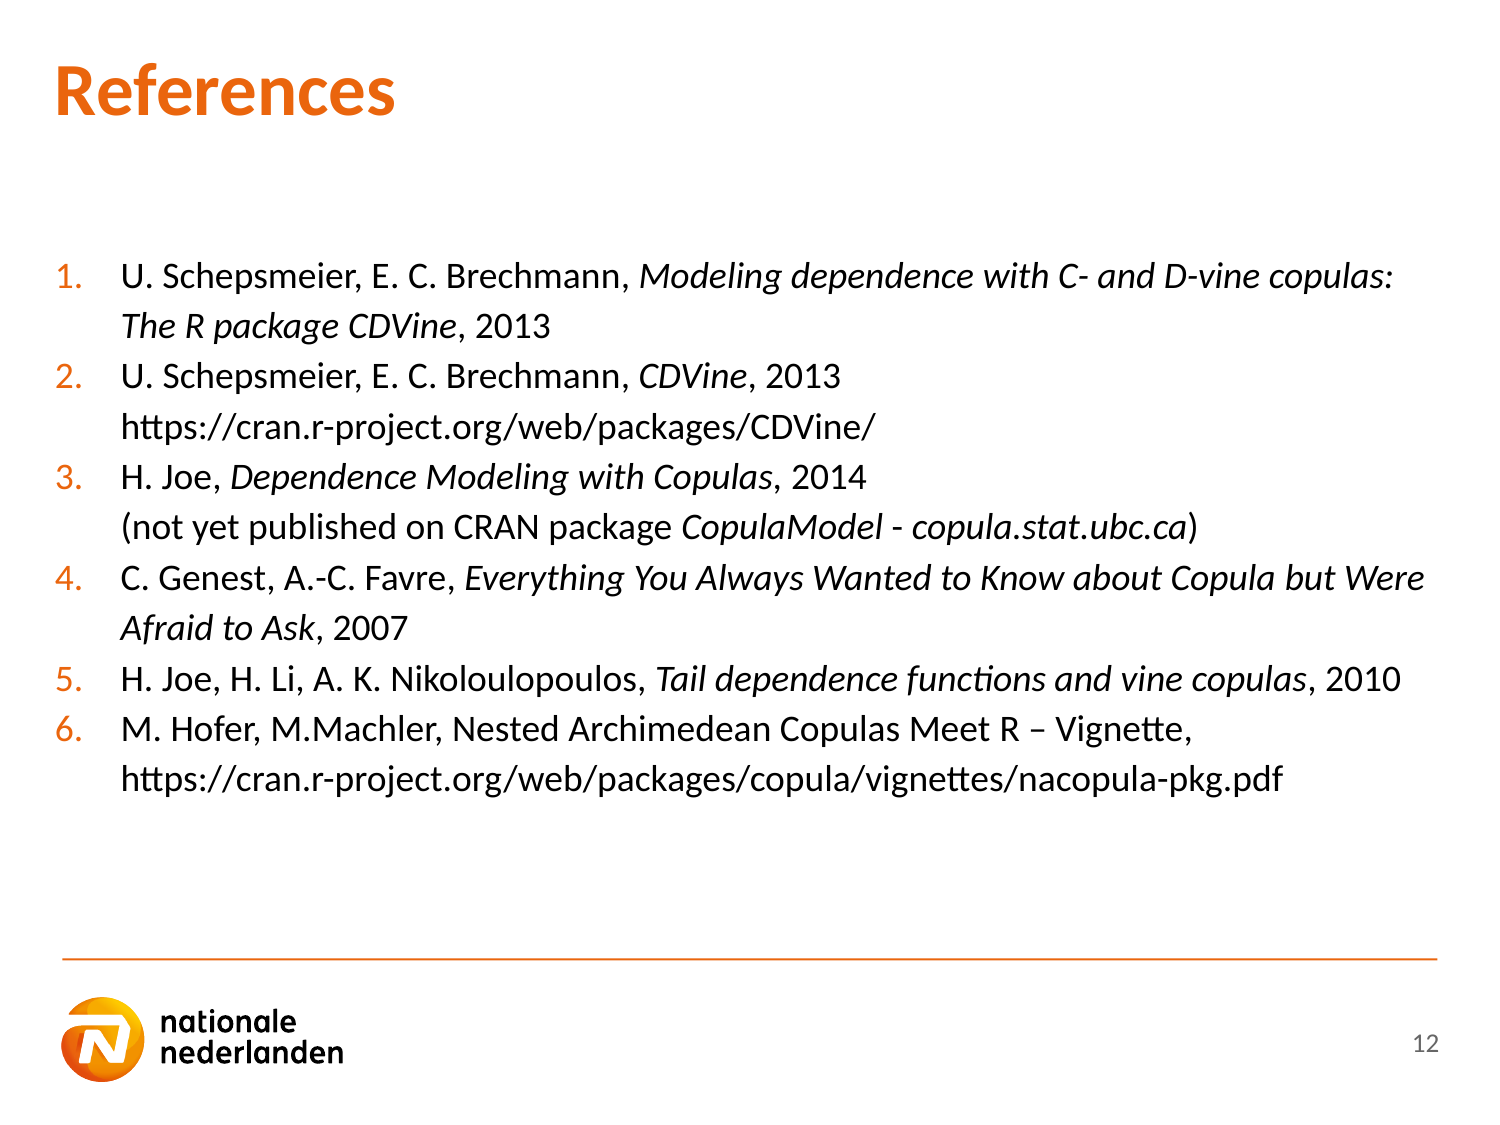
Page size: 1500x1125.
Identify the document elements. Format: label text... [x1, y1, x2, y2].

title References [54, 40, 1437, 228]
slide_number 12 [1351, 1025, 1440, 1086]
picture [61, 997, 144, 1082]
list U. Schepsmeier, E. C. Brechmann, Modeling dependence with C- and D-vine copulas: The R package CDVine, 2013 U. Schepsmeier, E. C. Brechmann, CDVine, 2013 https://cran.r-project.org/web/packages/CDVine/ H. Joe, Dependence Modeling with Copulas, 2014 (not yet published on CRAN package CopulaModel - copula.stat.ubc.ca) C. Genest, A.-C. Favre, Everything You Always Wanted to Know about Copula but Were Afraid to Ask, 2007 H. Joe, H. Li, A. K. Nikoloulopoulos, Tail dependence functions and vine copulas, 2010 M. Hofer, M.Machler, Nested Archimedean Copulas Meet R – Vignette, https://cran.r-project.org/web/packages/copula/vignettes/nacopula-pkg.pdf [54, 245, 1437, 907]
